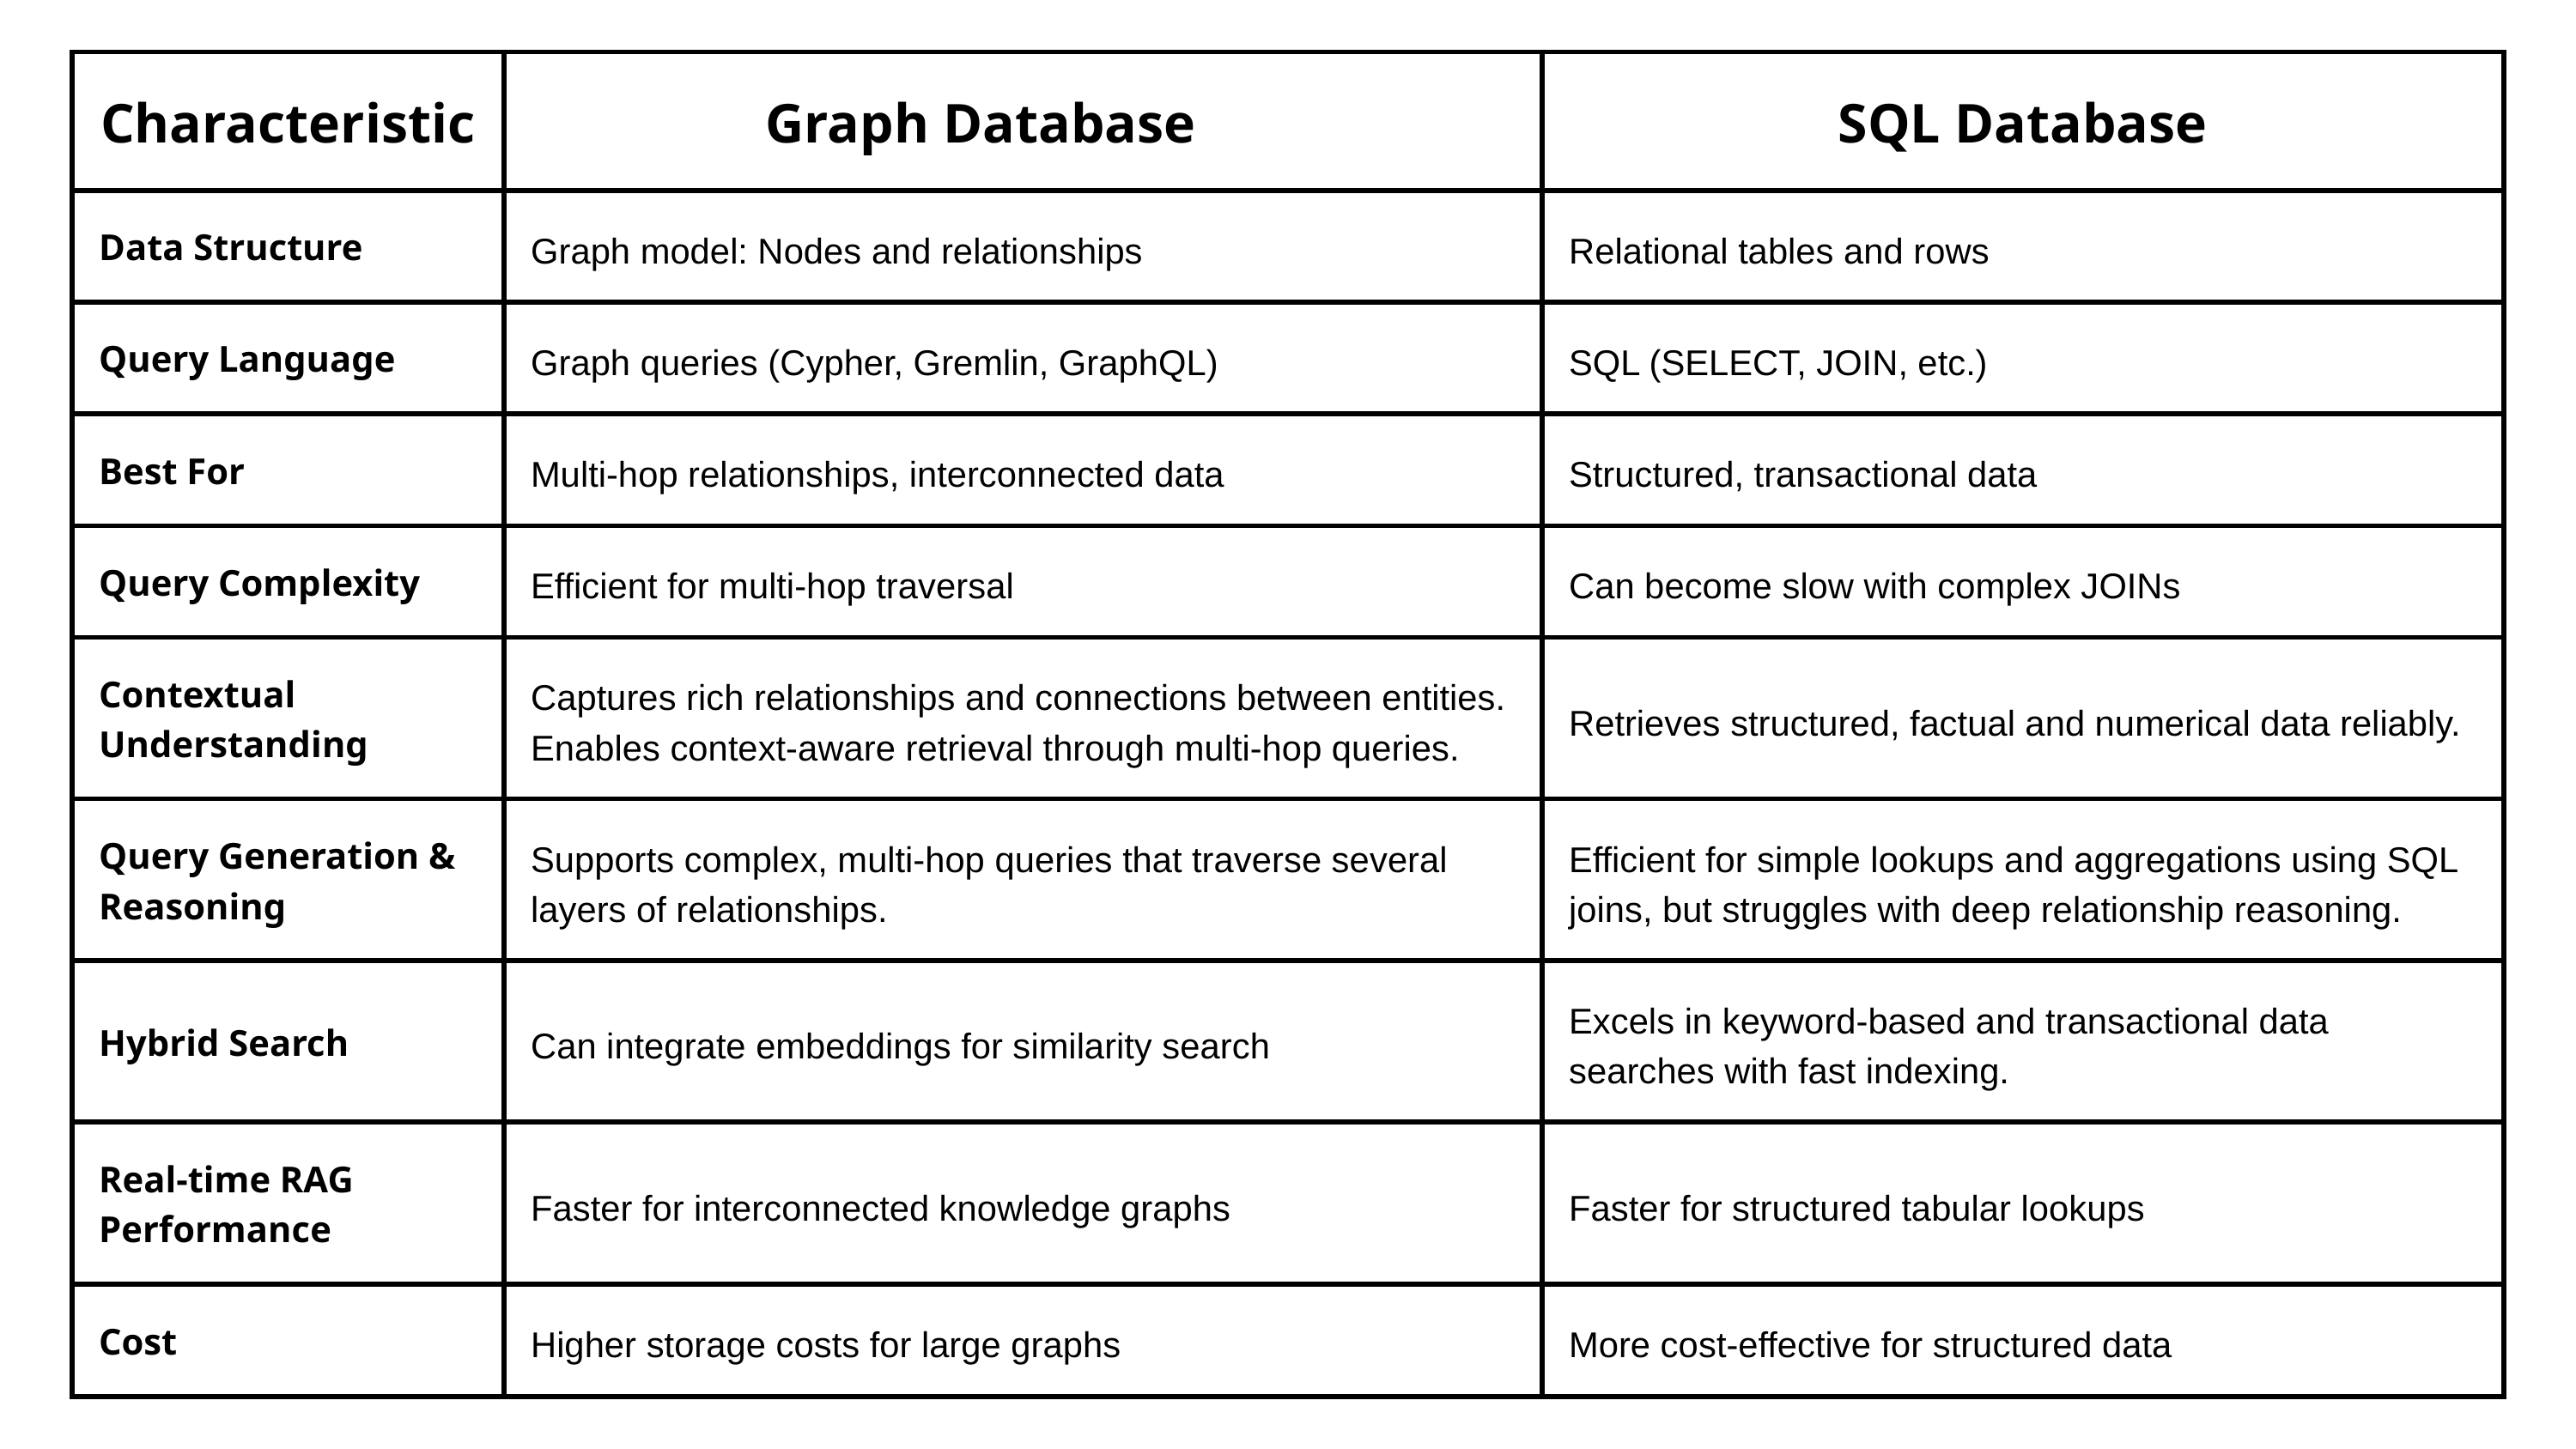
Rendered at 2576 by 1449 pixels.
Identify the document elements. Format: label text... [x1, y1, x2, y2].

table_cell Efficient for multi-hop traversal [507, 528, 1540, 635]
table_header SQL Database [1545, 54, 2501, 188]
table_cell Graph queries (Cypher, Gremlin, GraphQL) [507, 305, 1540, 411]
table_cell Real-time RAG Performance [75, 1125, 501, 1282]
table_cell Excels in keyword-based and transactional data searches with fast indexing. [1545, 963, 2501, 1119]
table_cell Graph model: Nodes and relationships [507, 193, 1540, 300]
table_cell Retrieves structured, factual and numerical data reliably. [1545, 640, 2501, 797]
table_cell Relational tables and rows [1545, 193, 2501, 300]
table_cell Can become slow with complex JOINs [1545, 528, 2501, 635]
table_cell Faster for interconnected knowledge graphs [507, 1125, 1540, 1282]
table_cell Supports complex, multi-hop queries that traverse several layers of relationships. [507, 801, 1540, 958]
table_cell Cost [75, 1287, 501, 1394]
table_cell Data Structure [75, 193, 501, 300]
table_cell Best For [75, 416, 501, 524]
table_cell Multi-hop relationships, interconnected data [507, 416, 1540, 524]
table_cell Efficient for simple lookups and aggregations using SQL joins, but struggles with deep relationship reasoning. [1545, 801, 2501, 958]
table_header Characteristic [75, 54, 501, 188]
table_cell Structured, transactional data [1545, 416, 2501, 524]
table_header Graph Database [507, 54, 1540, 188]
table_cell Query Generation & Reasoning [75, 801, 501, 958]
table_cell SQL (SELECT, JOIN, etc.) [1545, 305, 2501, 411]
table_cell Hybrid Search [75, 963, 501, 1119]
table_cell More cost-effective for structured data [1545, 1287, 2501, 1394]
table_cell Higher storage costs for large graphs [507, 1287, 1540, 1394]
table_cell Query Language [75, 305, 501, 411]
table_cell Contextual Understanding [75, 640, 501, 797]
table_cell Faster for structured tabular lookups [1545, 1125, 2501, 1282]
table_cell Captures rich relationships and connections between entities. Enables context-aware retrieval through multi-hop queries. [507, 640, 1540, 797]
table_cell Query Complexity [75, 528, 501, 635]
table_cell Can integrate embeddings for similarity search [507, 963, 1540, 1119]
